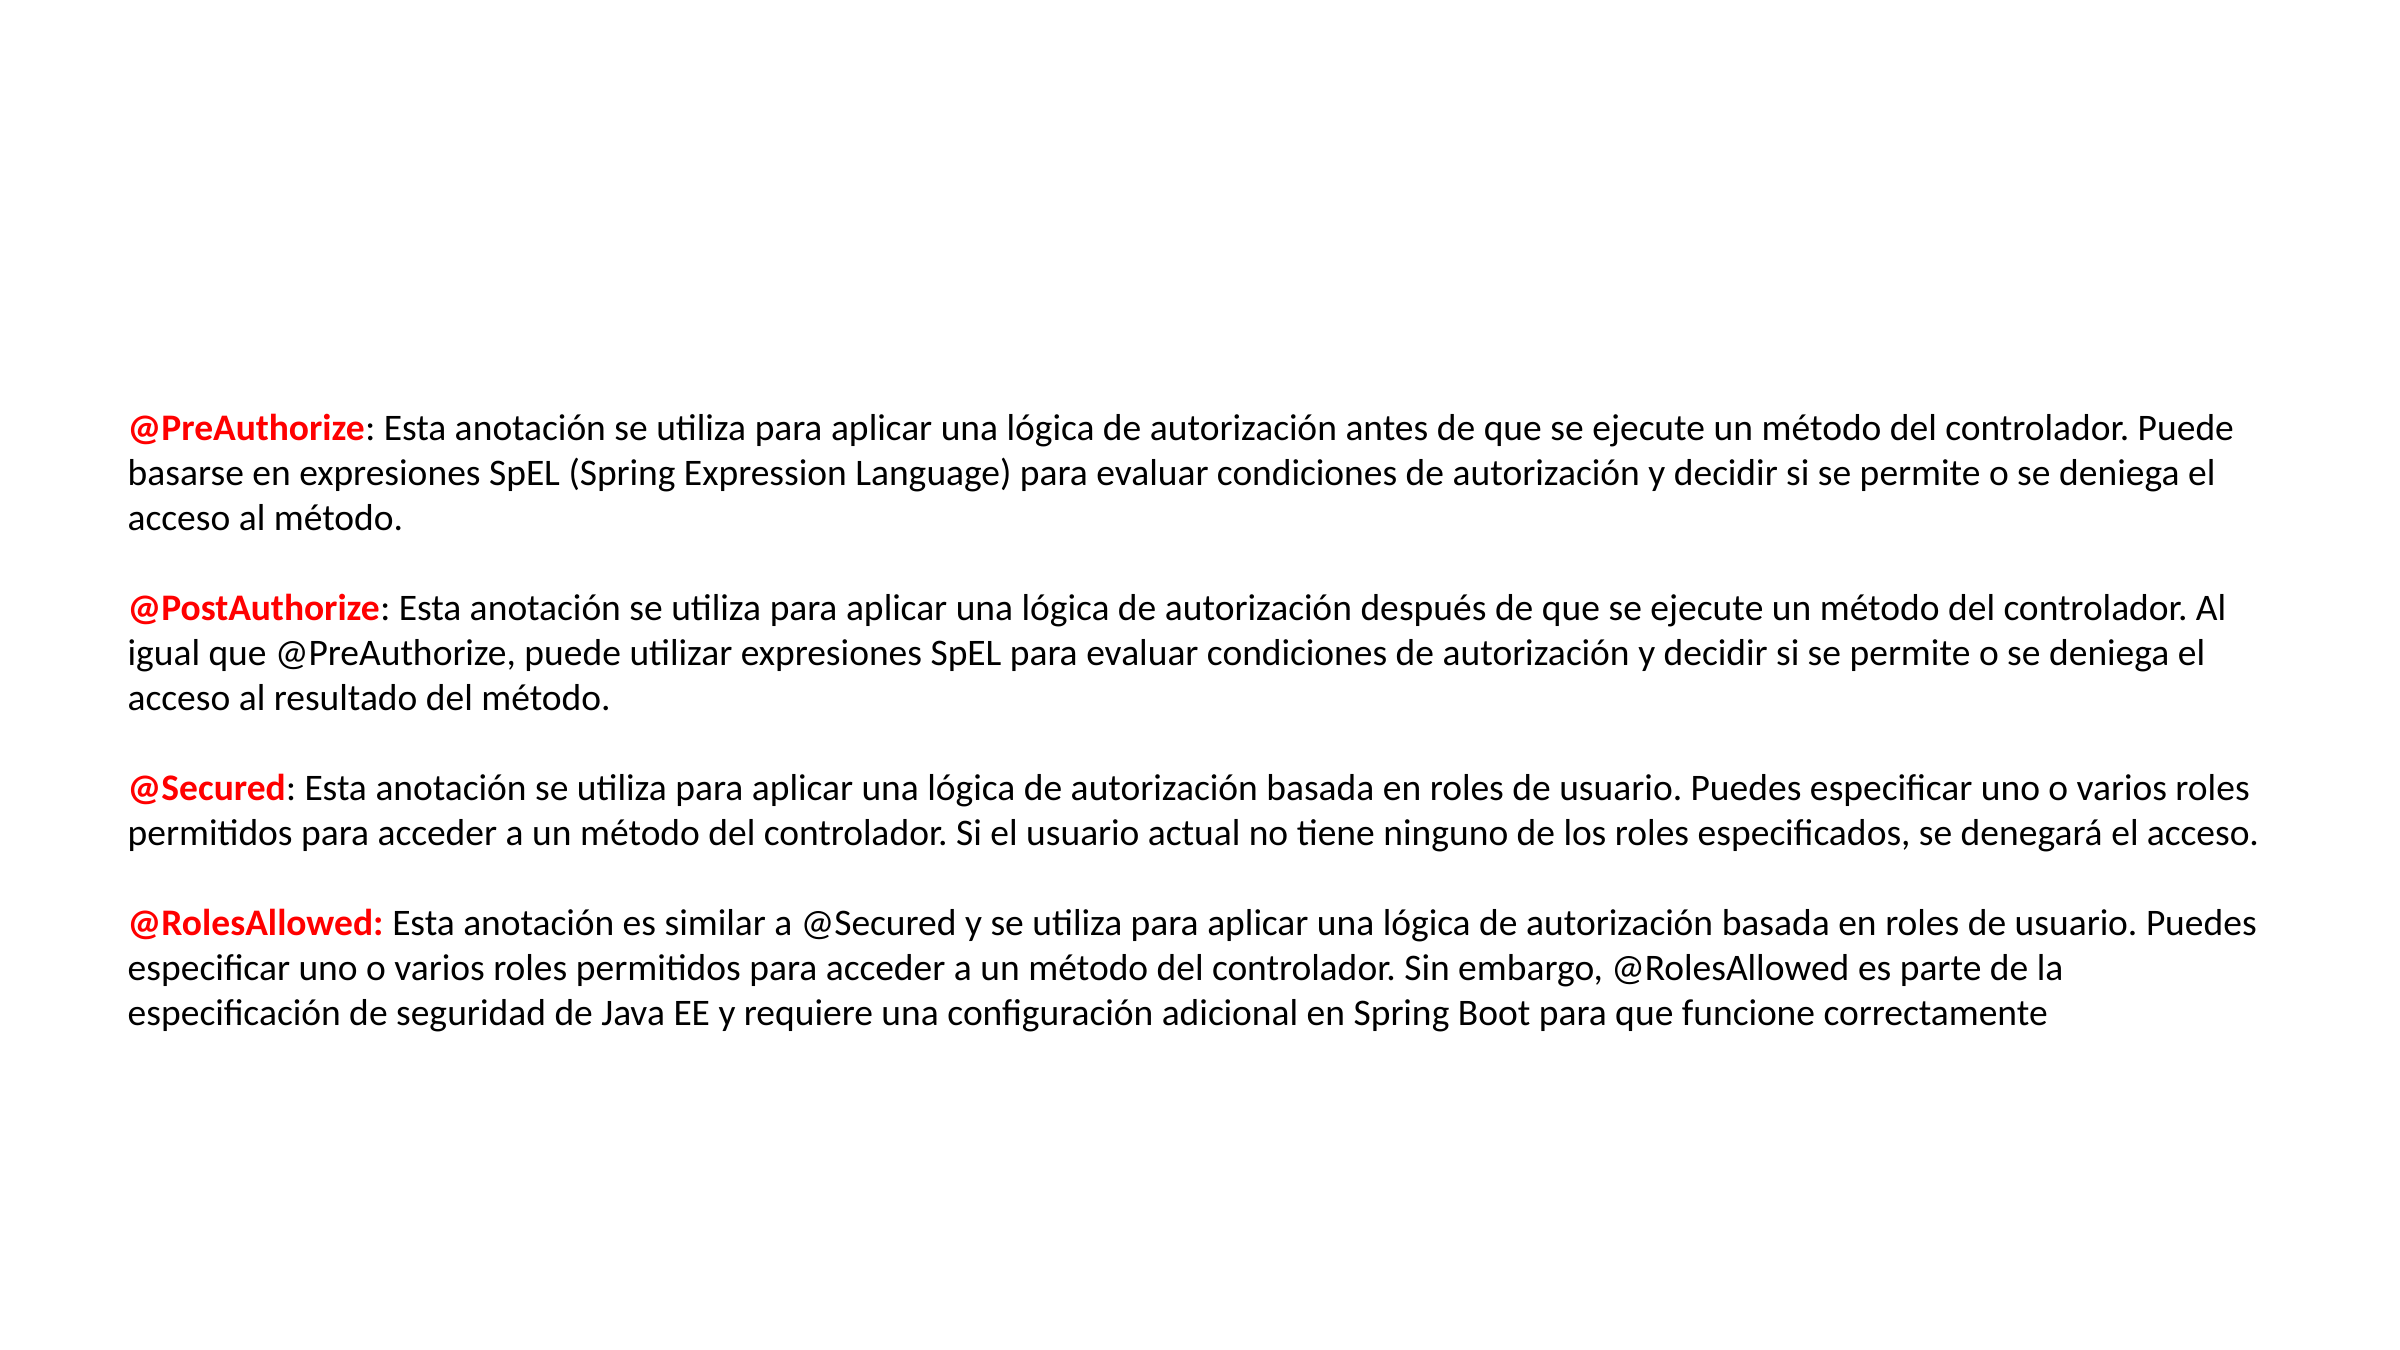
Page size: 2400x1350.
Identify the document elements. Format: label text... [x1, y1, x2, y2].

text_box @PreAuthorize: Esta anotación se utiliza para aplicar una lógica de autorización antes de que se ejecute un método del controlador. Puede basarse en expresiones SpEL (Spring Expression Language) para evaluar condiciones de autorización y decidir si se permite o se deniega el acceso al método. @PostAuthorize: Esta anotación se utiliza para aplicar una lógica de autorización después de que se ejecute un método del controlador. Al igual que @PreAuthorize, puede utilizar expresiones SpEL para evaluar condiciones de autorización y decidir si se permite o se deniega el acceso al resultado del método. @Secured: Esta anotación se utiliza para aplicar una lógica de autorización basada en roles de usuario. Puedes especificar uno o varios roles permitidos para acceder a un método del controlador. Si el usuario actual no tiene ninguno de los roles especificados, se denegará el acceso. @RolesAllowed: Esta anotación es similar a @Secured y se utiliza para aplicar una lógica de autorización basada en roles de usuario. Puedes especificar uno o varios roles permitidos para acceder a un método del controlador. Sin embargo, @RolesAllowed es parte de la especificación de seguridad de Java EE y requiere una configuración adicional en Spring Boot para que funcione correctamente [113, 395, 2287, 1041]
